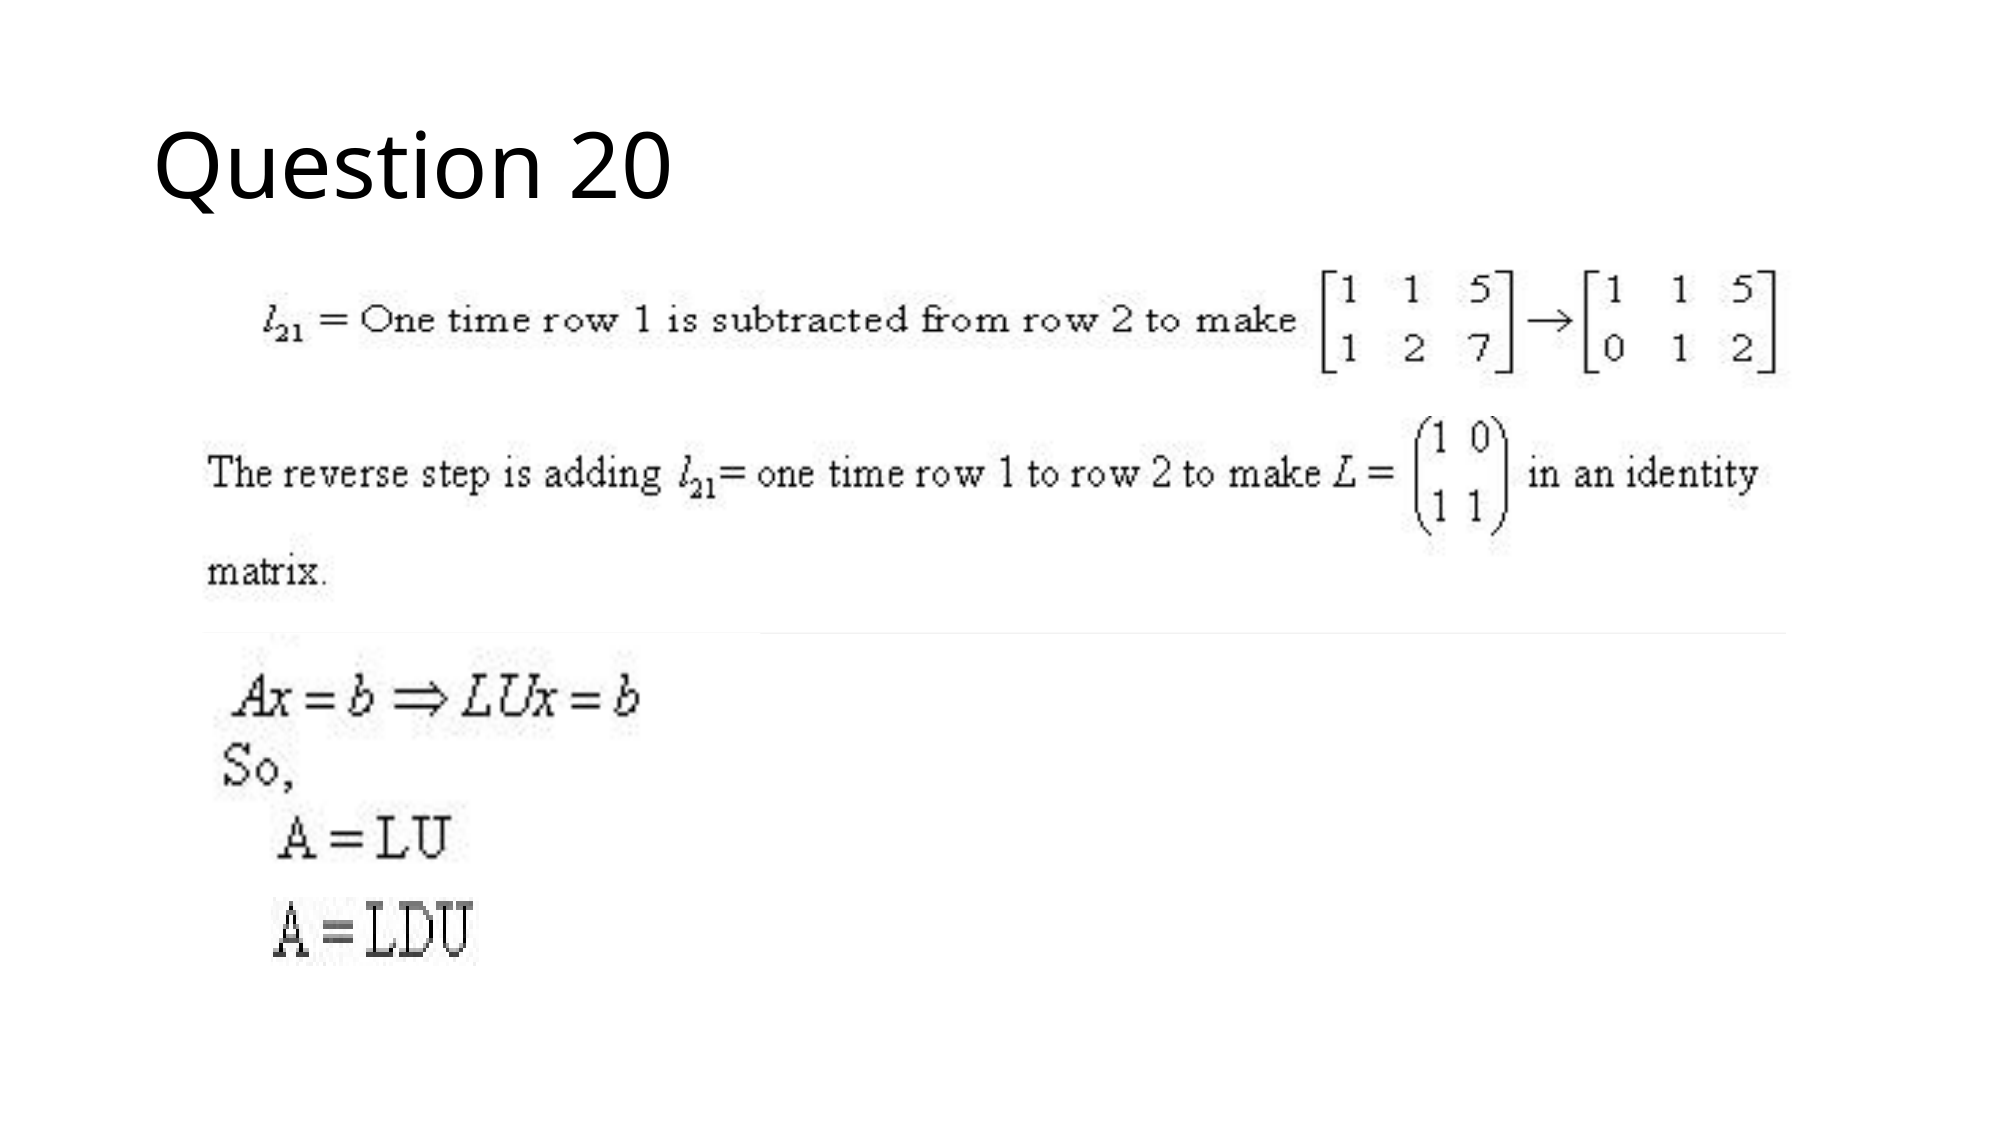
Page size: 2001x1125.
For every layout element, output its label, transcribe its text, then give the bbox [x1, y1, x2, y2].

title Question 20 [137, 59, 1863, 278]
picture [220, 254, 1806, 404]
picture [201, 416, 1786, 986]
